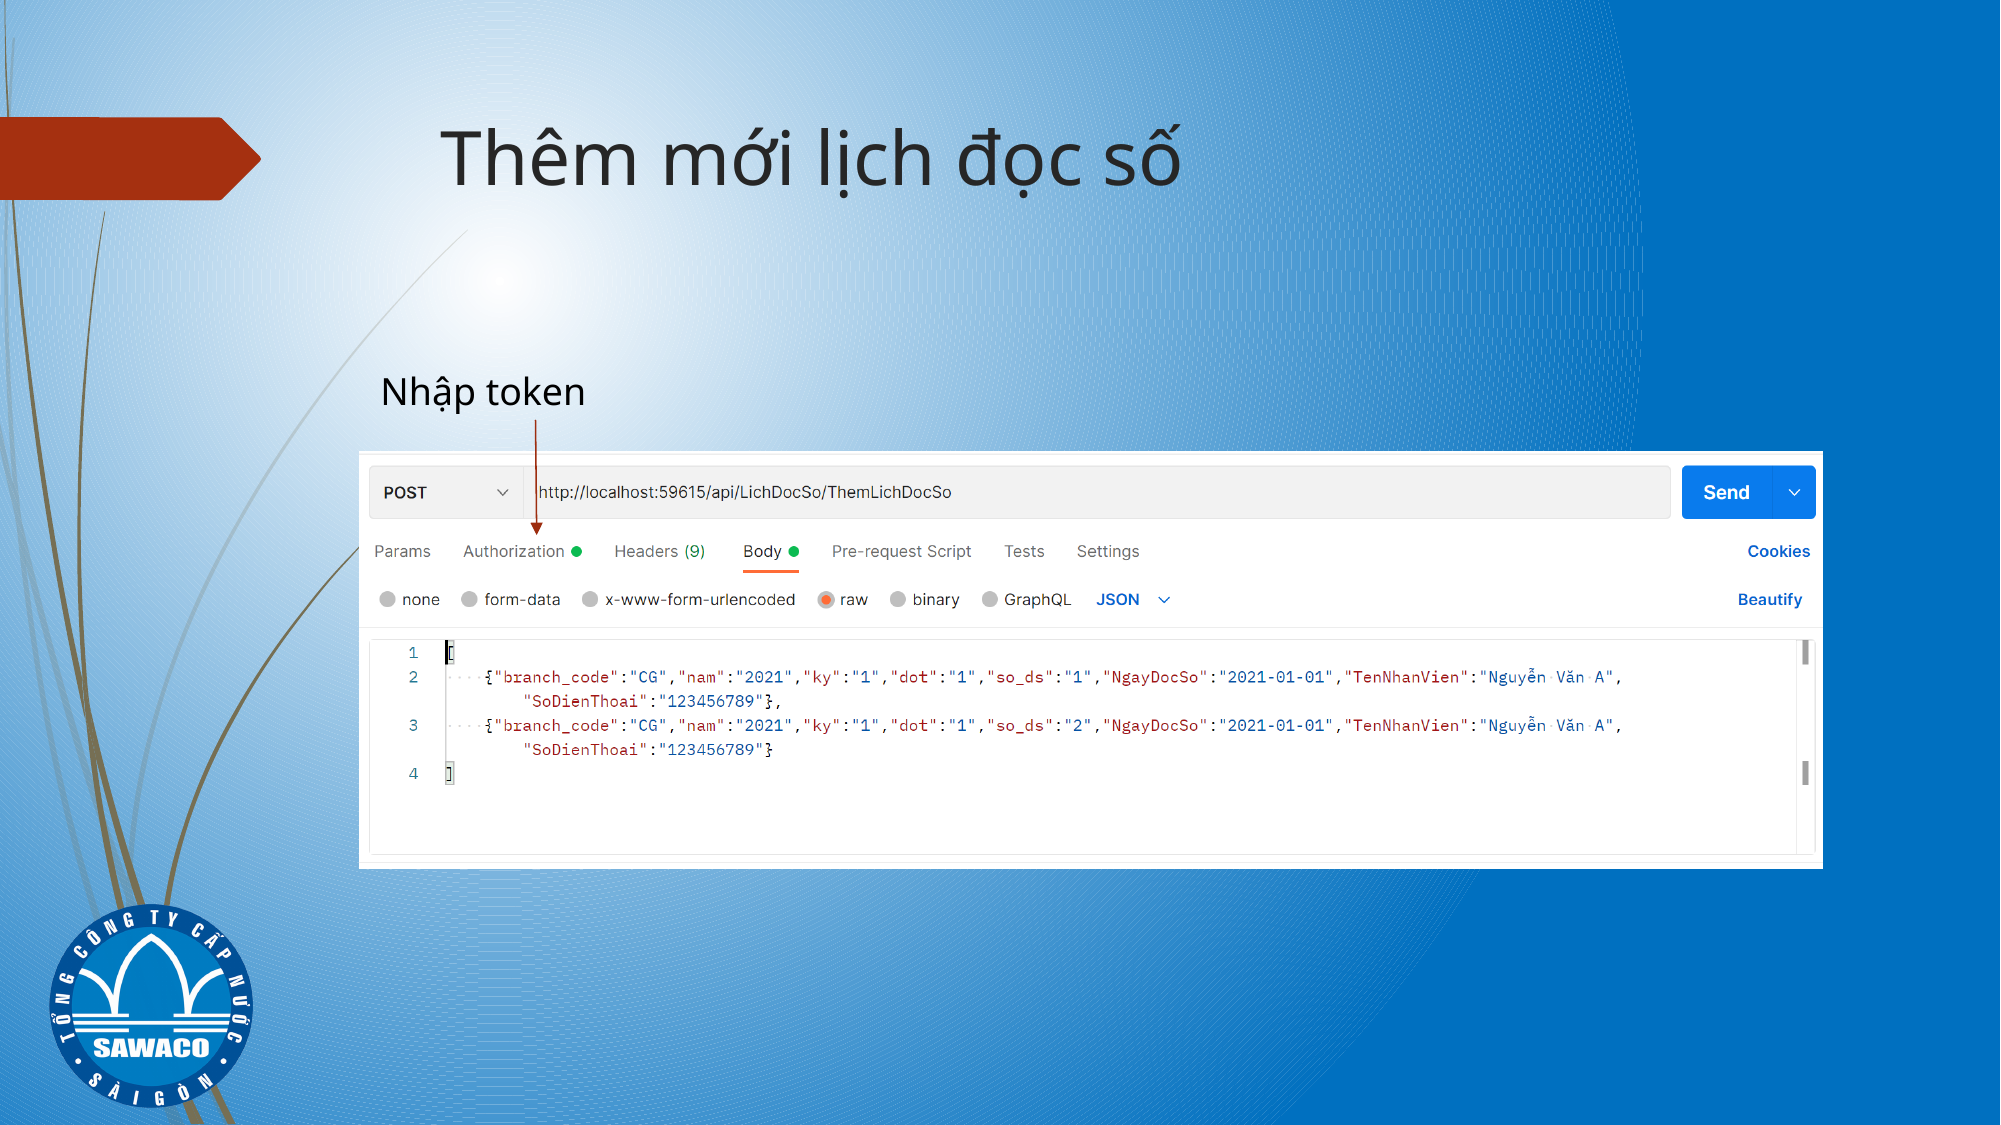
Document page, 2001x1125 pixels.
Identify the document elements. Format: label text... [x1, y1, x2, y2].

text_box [365, 360, 706, 536]
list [359, 451, 1823, 869]
picture [49, 904, 253, 1108]
title Thêm mới lịch đọc số [425, 102, 1888, 313]
